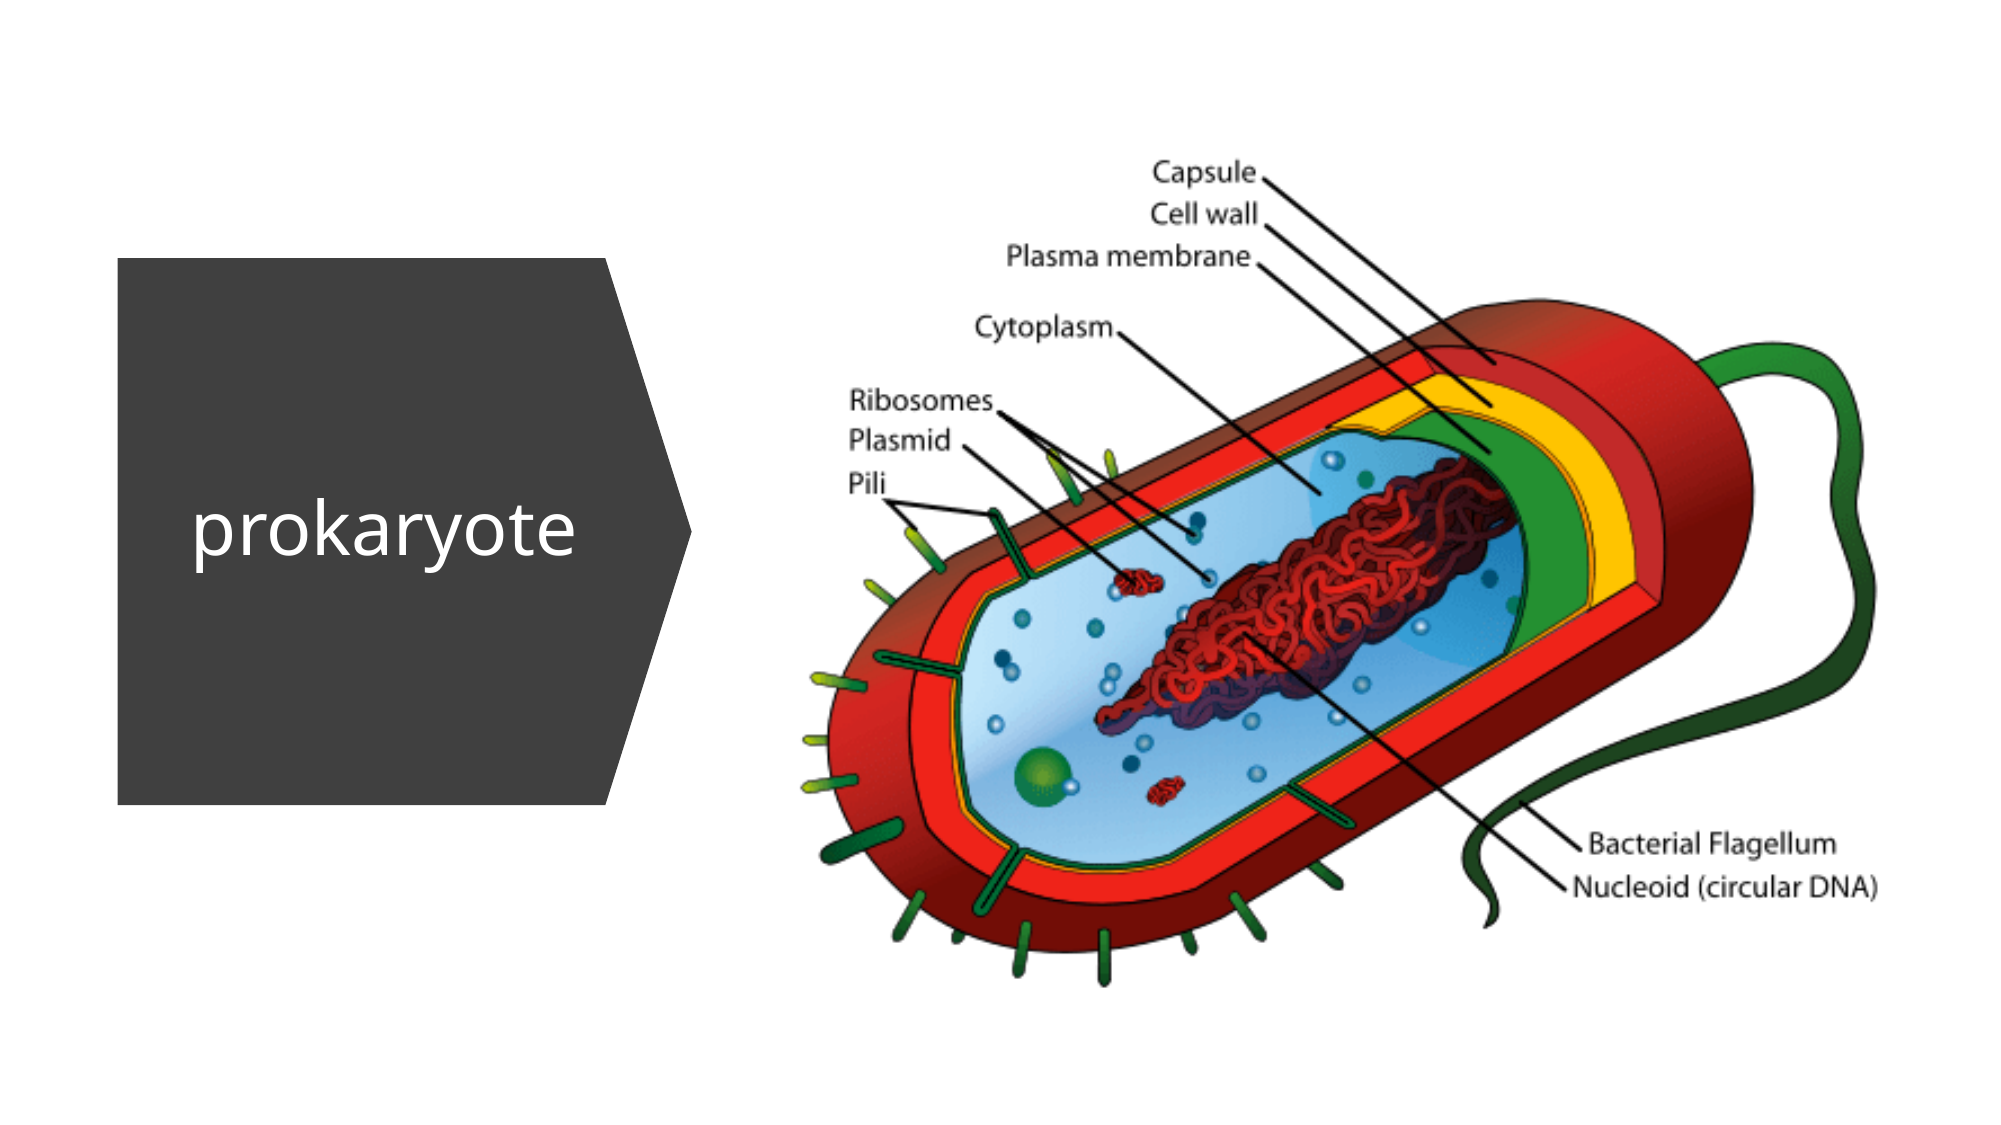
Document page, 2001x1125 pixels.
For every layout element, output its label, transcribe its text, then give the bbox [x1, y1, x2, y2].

title prokaryote [168, 322, 601, 741]
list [783, 109, 1896, 1015]
text_box [116, 257, 693, 807]
